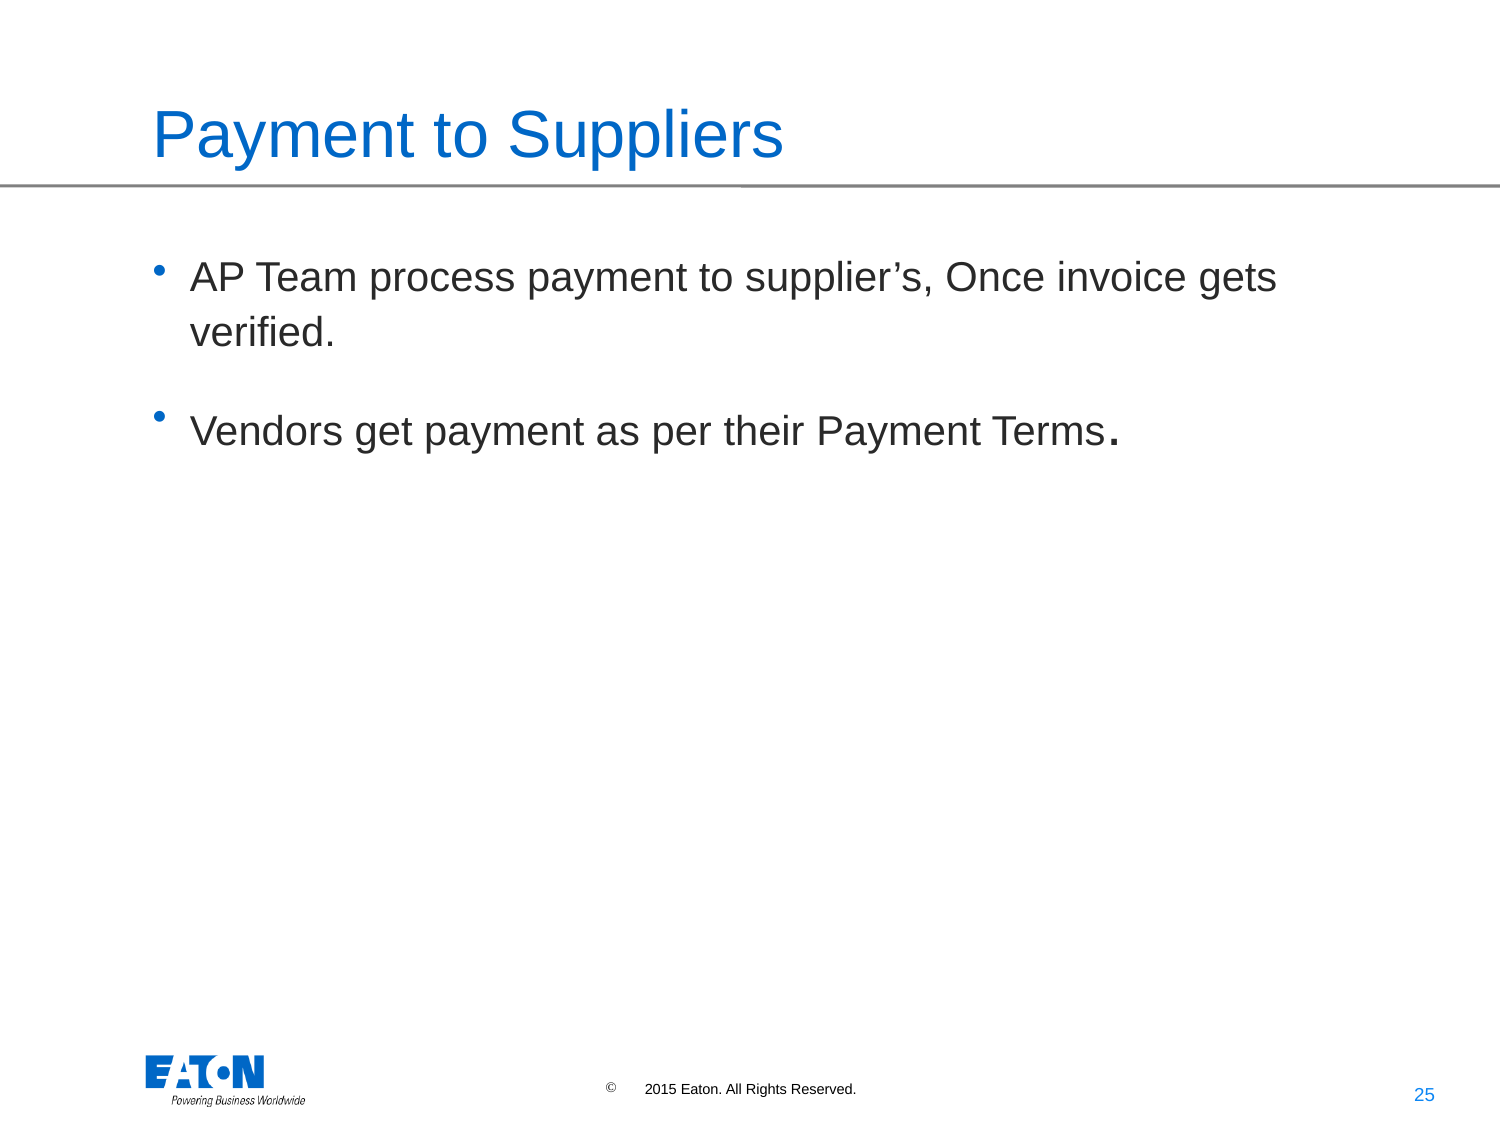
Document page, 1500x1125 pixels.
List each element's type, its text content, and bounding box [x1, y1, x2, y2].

title Payment to Suppliers [137, 0, 1438, 180]
list AP Team process payment to supplier’s, Once invoice gets verified. Vendors get payment as per their Payment Terms. [137, 237, 1325, 1025]
picture [125, 1034, 325, 1125]
